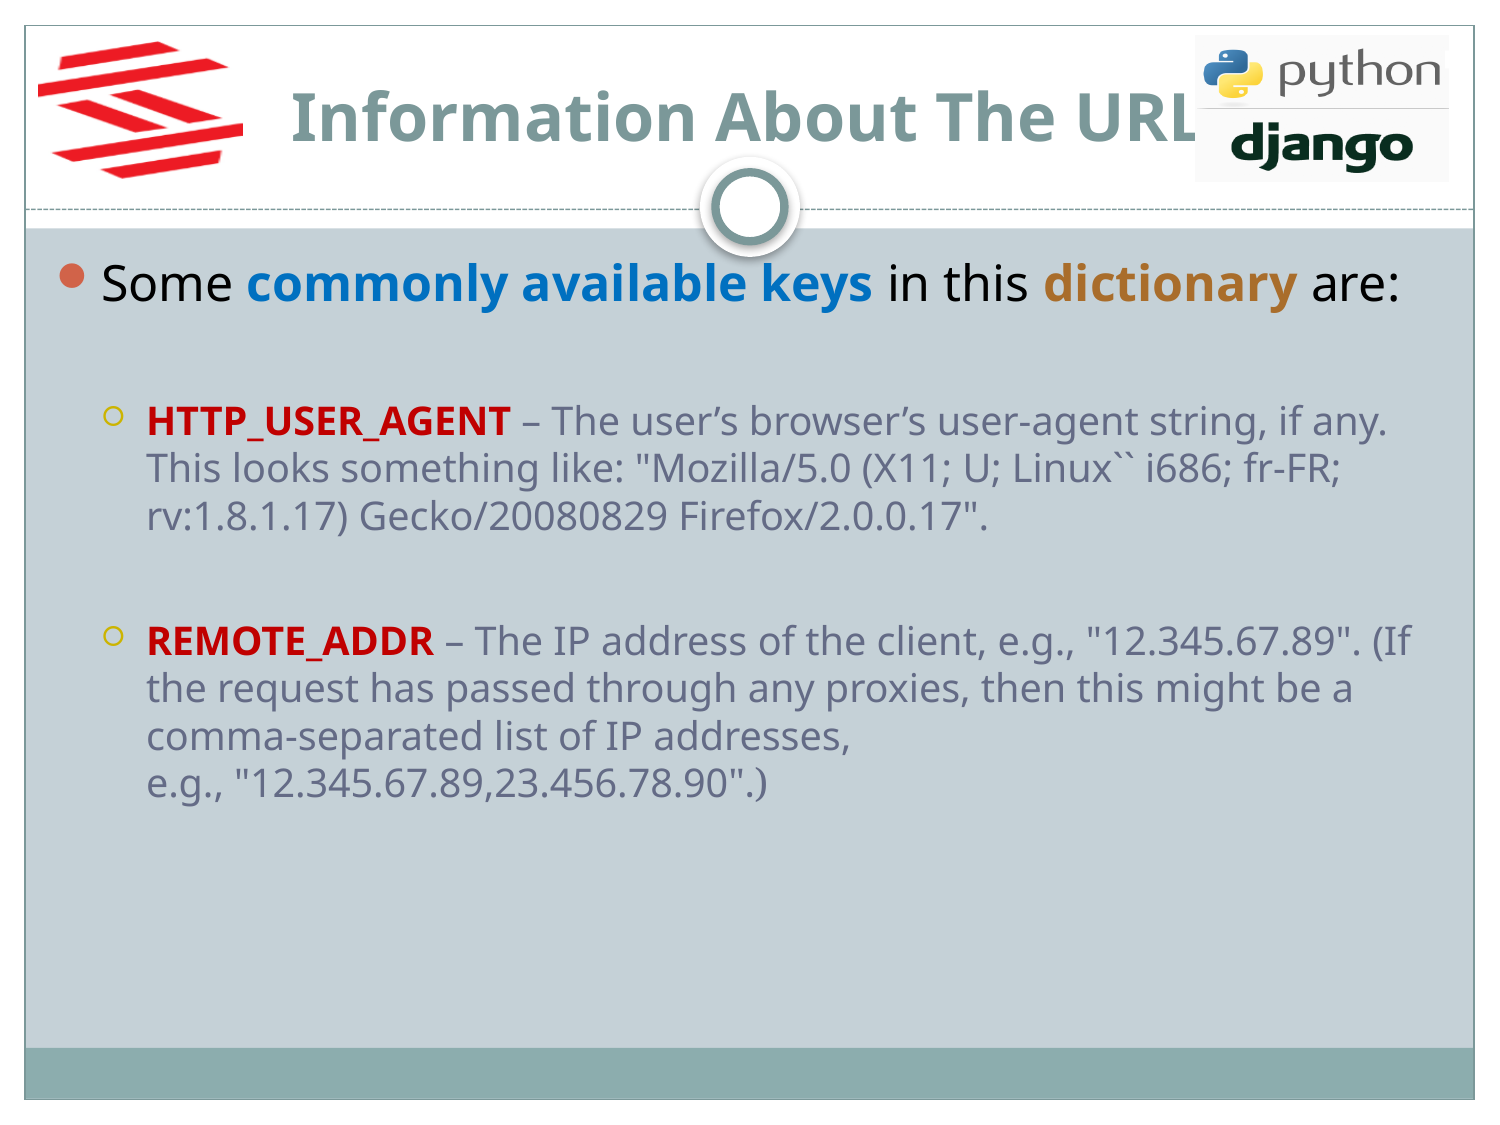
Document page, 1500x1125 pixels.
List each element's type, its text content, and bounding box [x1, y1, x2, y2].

picture [1195, 34, 1449, 183]
picture [37, 40, 243, 185]
list Some commonly available keys in this dictionary are: HTTP_USER_AGENT – The user’s browser’s user-agent string, if any. This looks something like: "Mozilla/5.0 (X11; U; Linux`` i686; fr-FR; rv:1.8.1.17) Gecko/20080829 Firefox/2.0.0.17". REMOTE_ADDR – The IP address of the client, e.g., "12.345.67.89". (If the request has passed through any proxies, then this might be a comma-separated list of IP addresses, e.g., "12.345.67.89,23.456.78.90".) [41, 243, 1471, 1125]
title Information About The URL [237, 37, 1190, 162]
